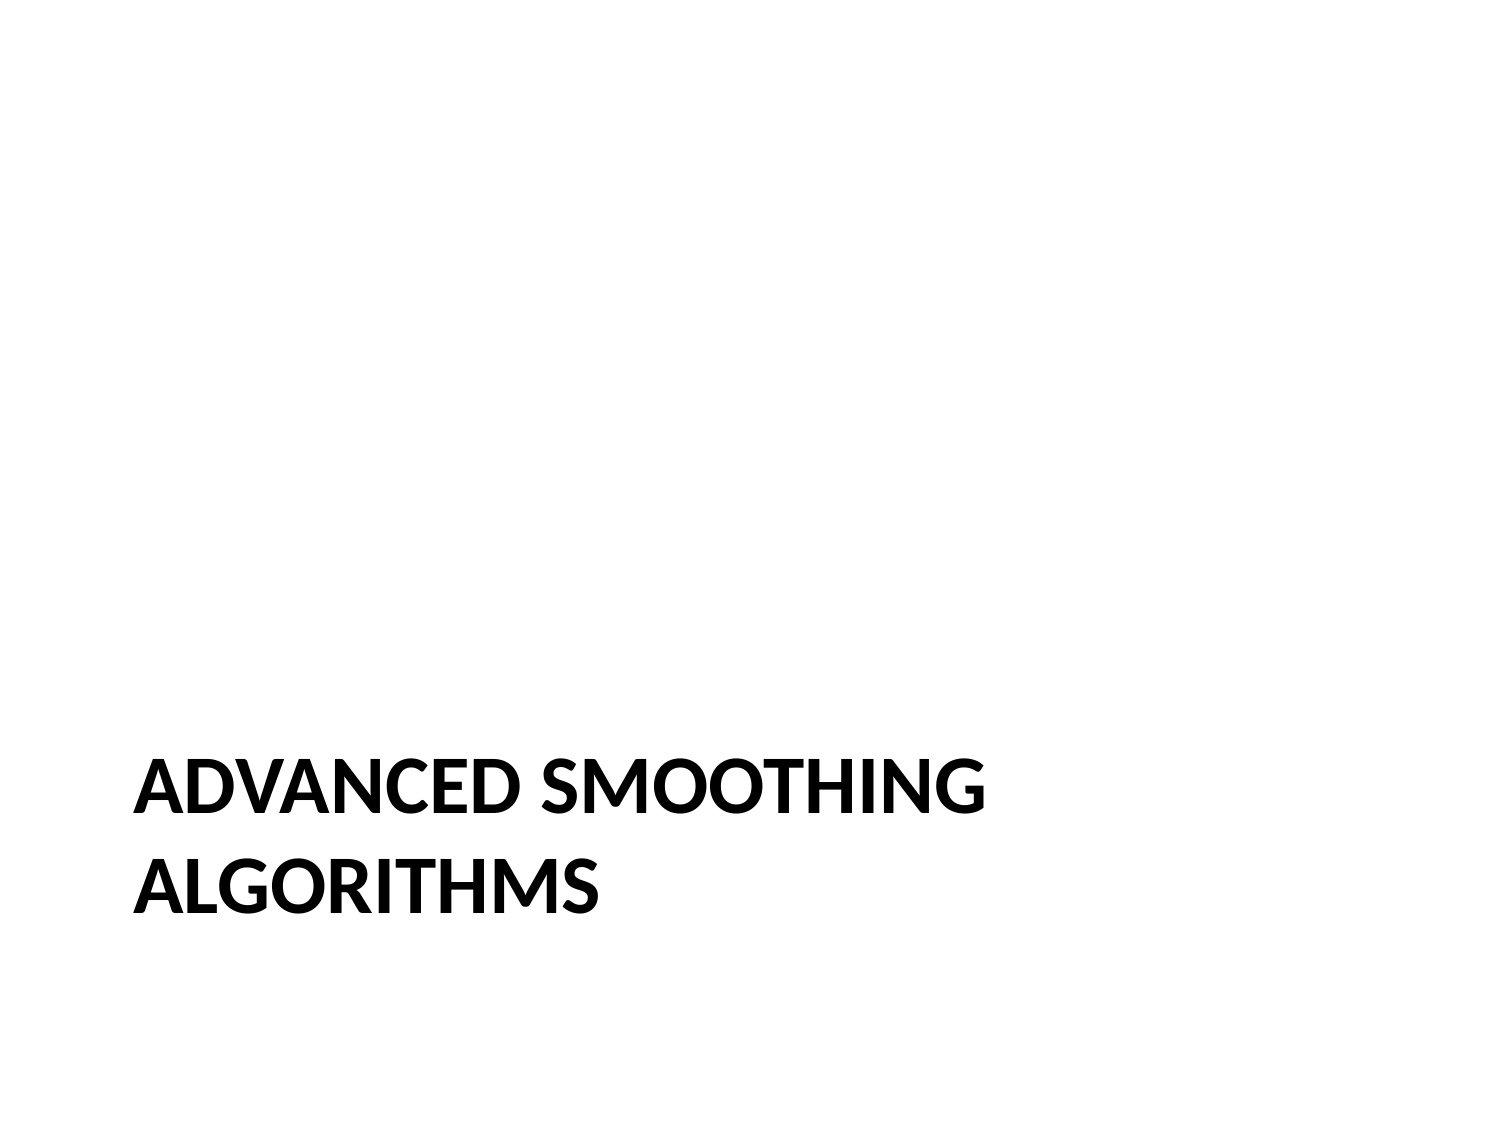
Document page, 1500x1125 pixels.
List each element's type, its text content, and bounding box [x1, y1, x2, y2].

title Advanced smoothing algorithms [118, 722, 1394, 947]
